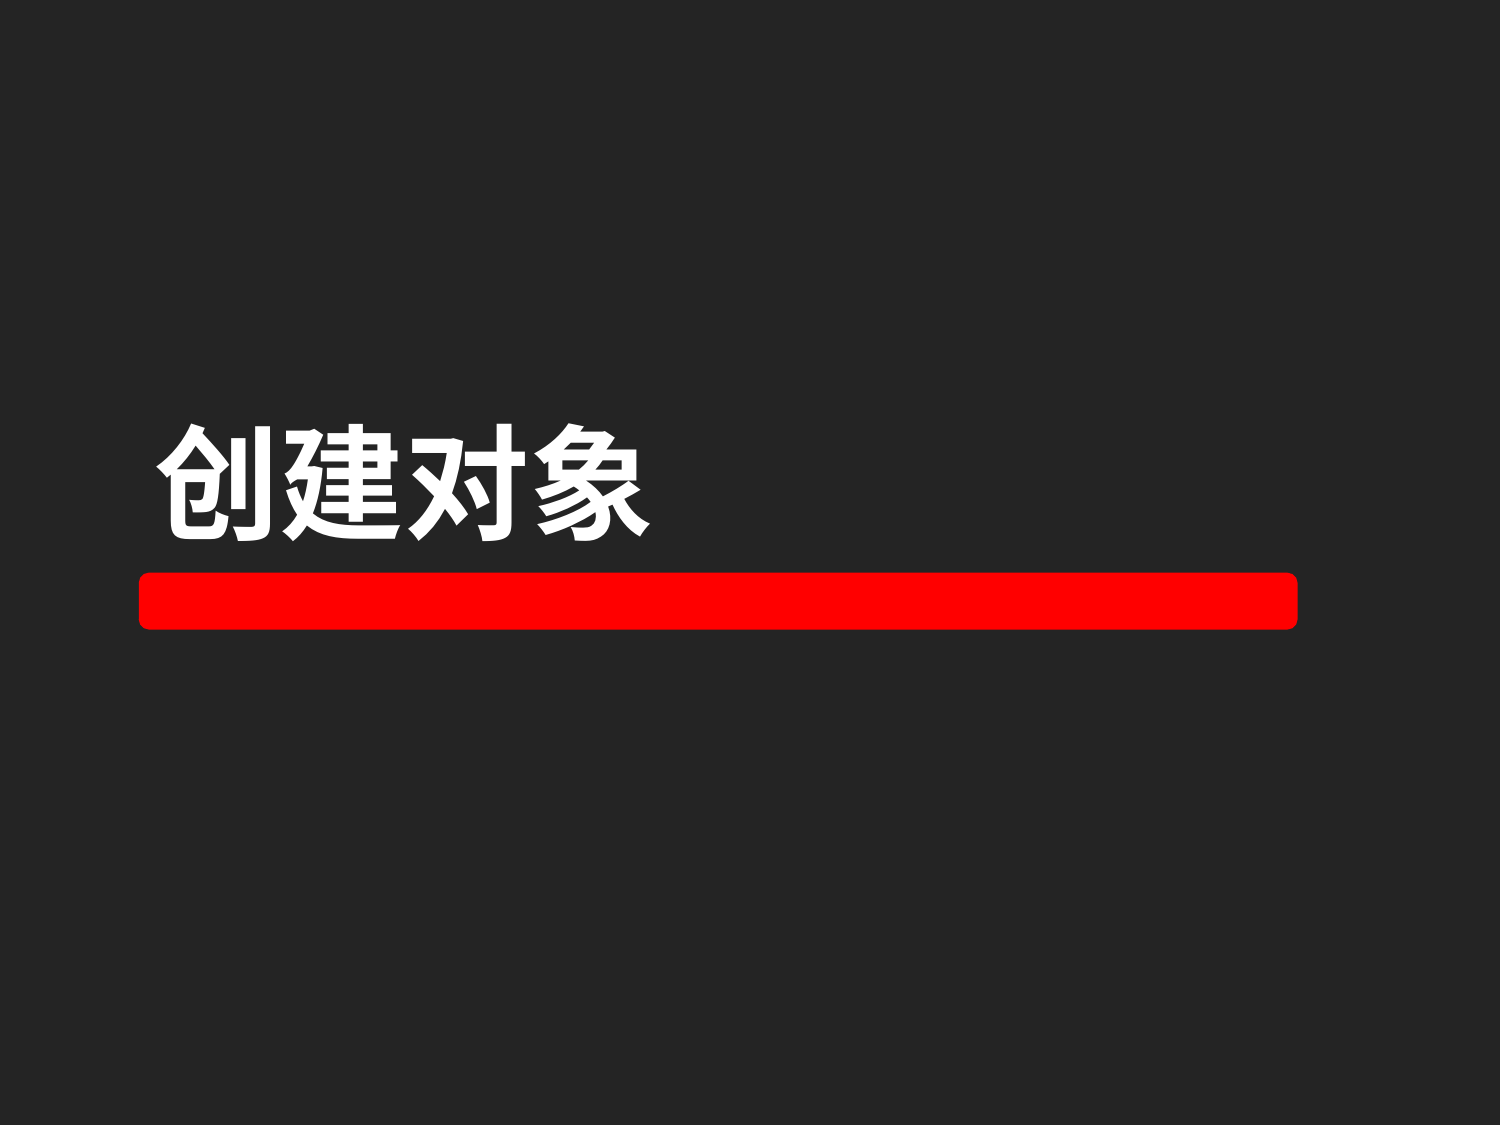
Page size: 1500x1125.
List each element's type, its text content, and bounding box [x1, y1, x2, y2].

text_box 创建对象 [140, 398, 670, 563]
text_box [138, 572, 1298, 630]
